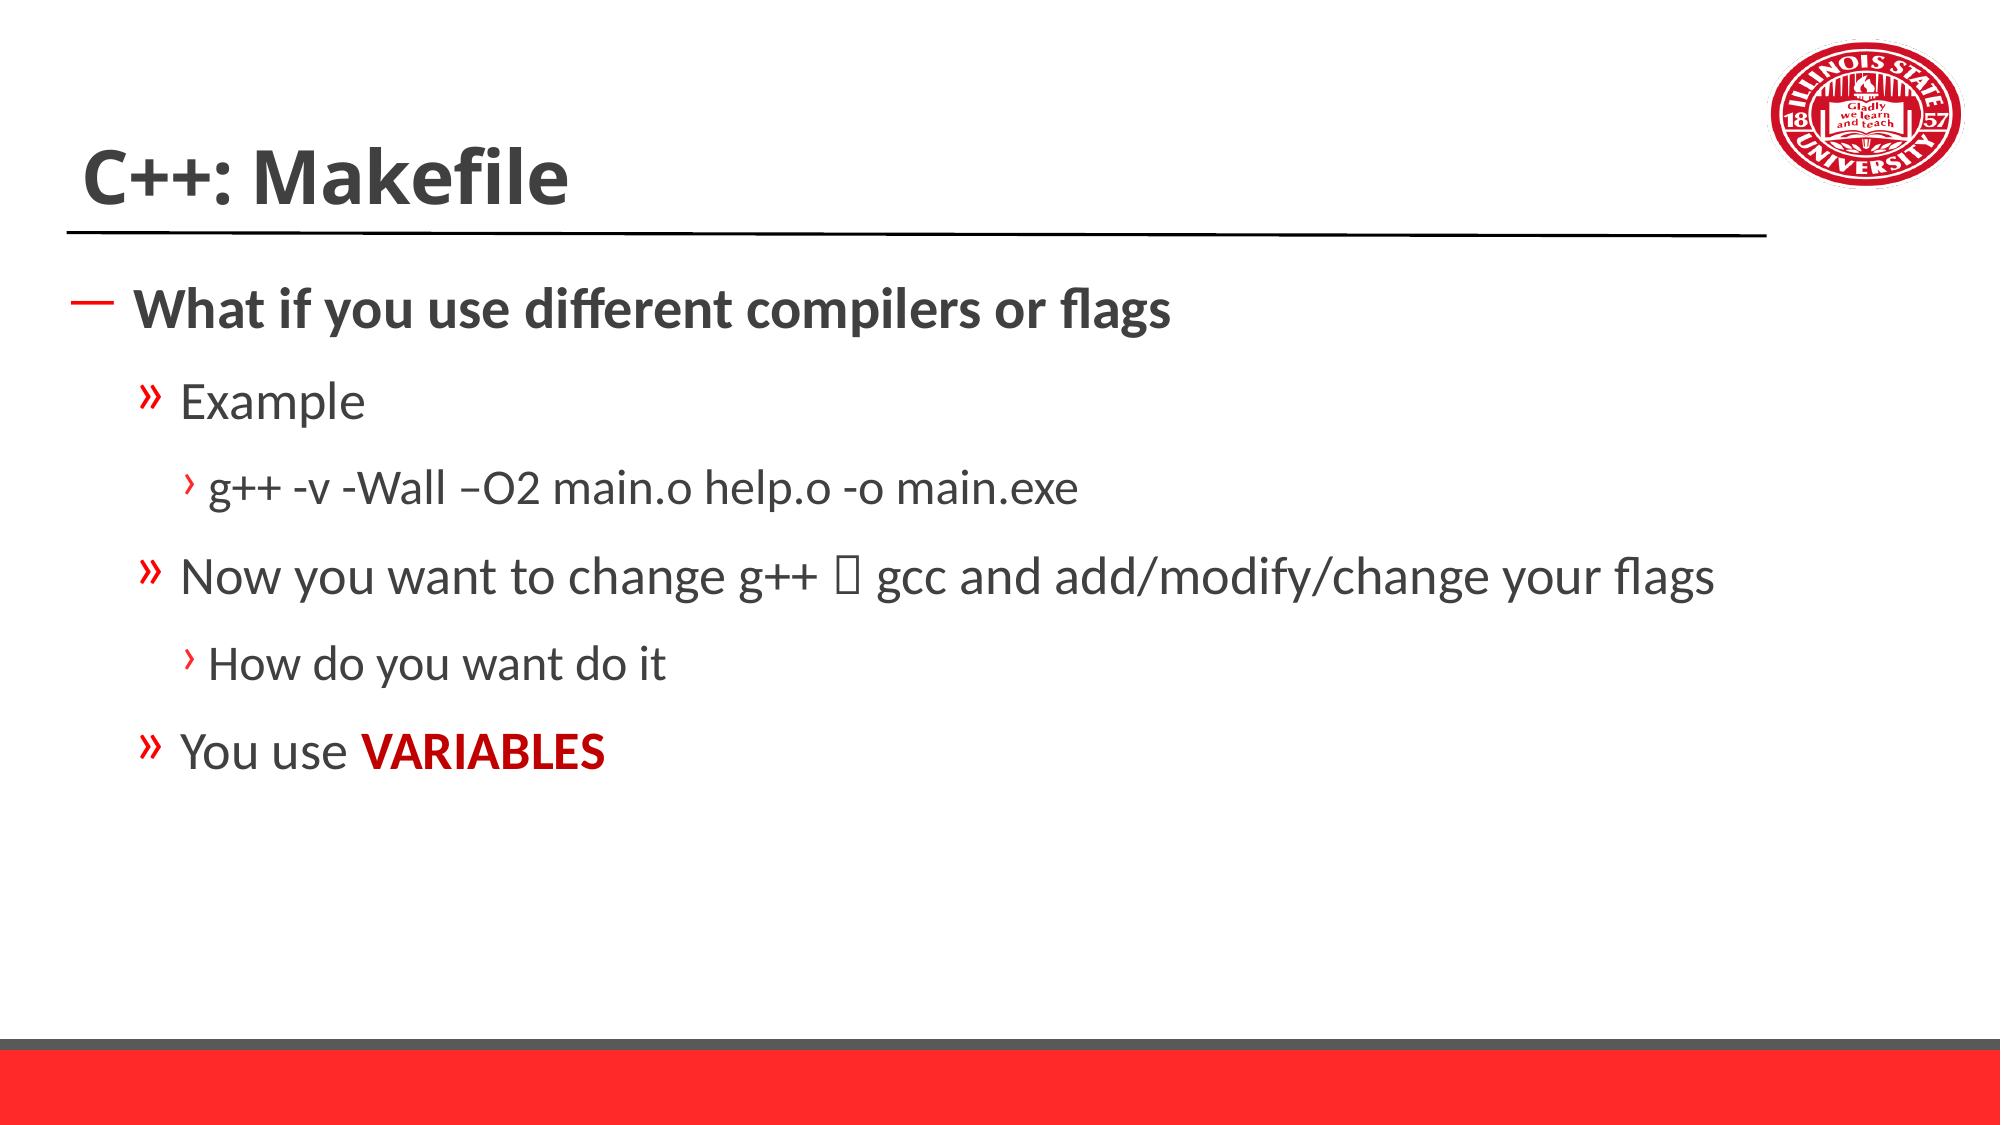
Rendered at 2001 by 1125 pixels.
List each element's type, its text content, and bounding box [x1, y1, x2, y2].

list What if you use different compilers or flags Example g++ -v -Wall –O2 main.o help.o -o main.exe Now you want to change g++  gcc and add/modify/change your flags How do you want do it You use VARIABLES [66, 262, 1825, 1013]
title C++: Makefile [66, 0, 1767, 228]
picture [1767, 39, 1965, 189]
